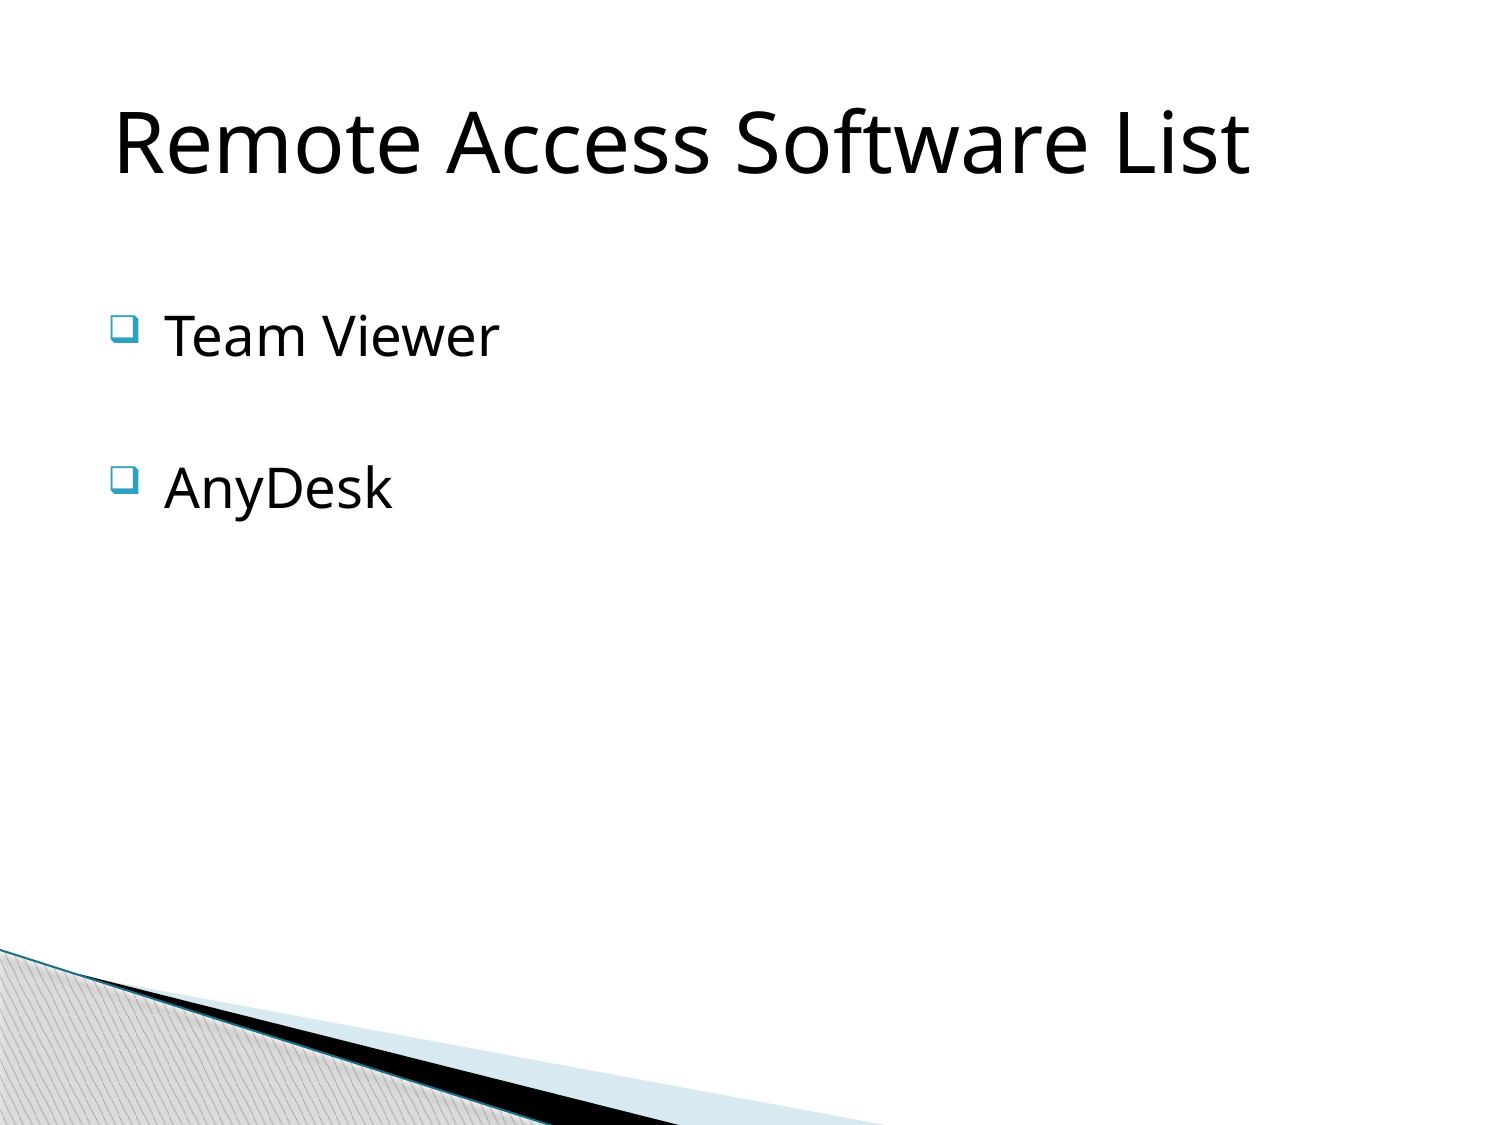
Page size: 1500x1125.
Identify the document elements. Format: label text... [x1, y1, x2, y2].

list Team Viewer AnyDesk [75, 292, 1425, 1005]
title Remote Access Software List [75, 45, 1425, 233]
